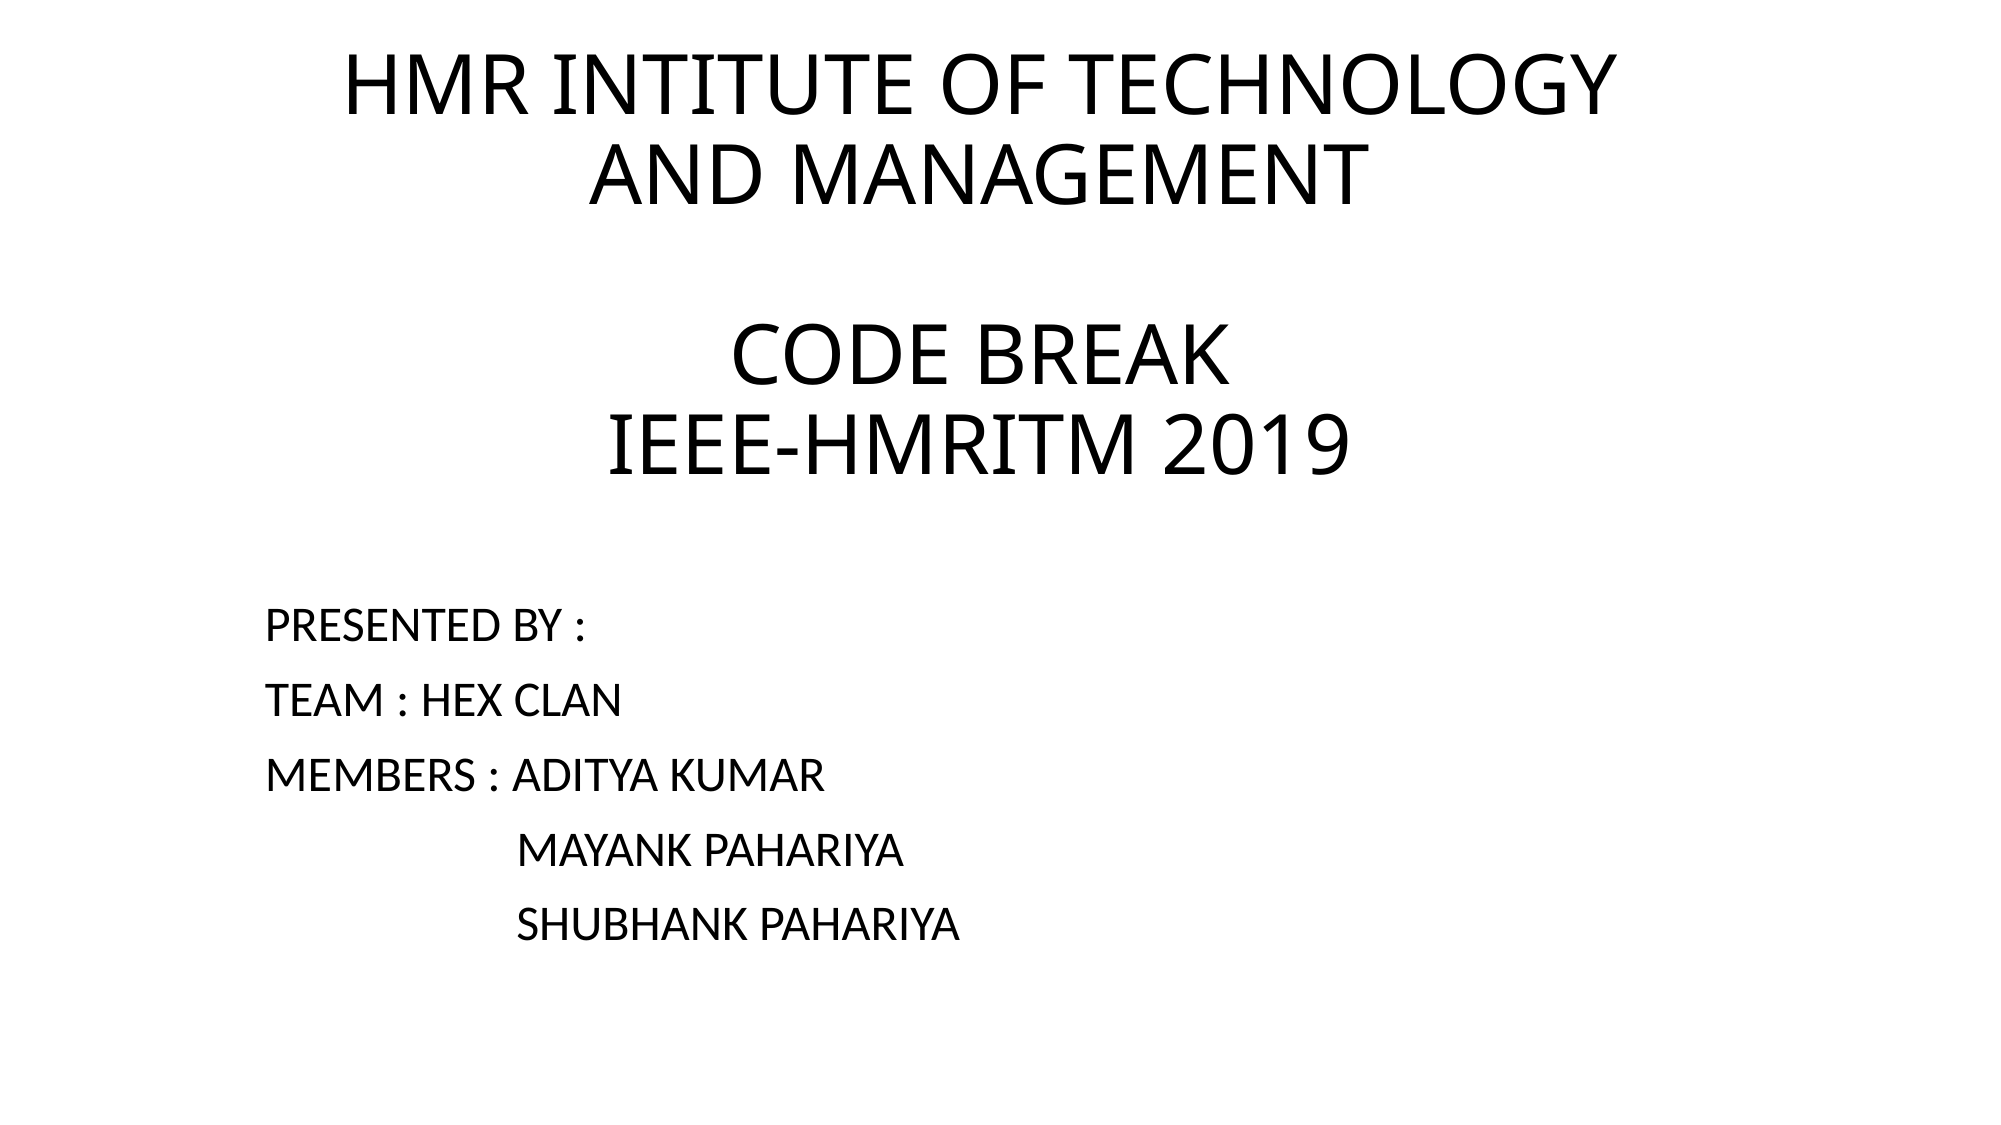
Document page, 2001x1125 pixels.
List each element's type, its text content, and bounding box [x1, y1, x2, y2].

title HMR INTITUTE OF TECHNOLOGY AND MANAGEMENT CODE BREAK IEEE-HMRITM 2019 [229, 24, 1730, 500]
subtitle PRESENTED BY : TEAM : HEX CLAN MEMBERS : ADITYA KUMAR MAYANK PAHARIYA SHUBHANK PAHARIYA [249, 590, 1750, 1101]
